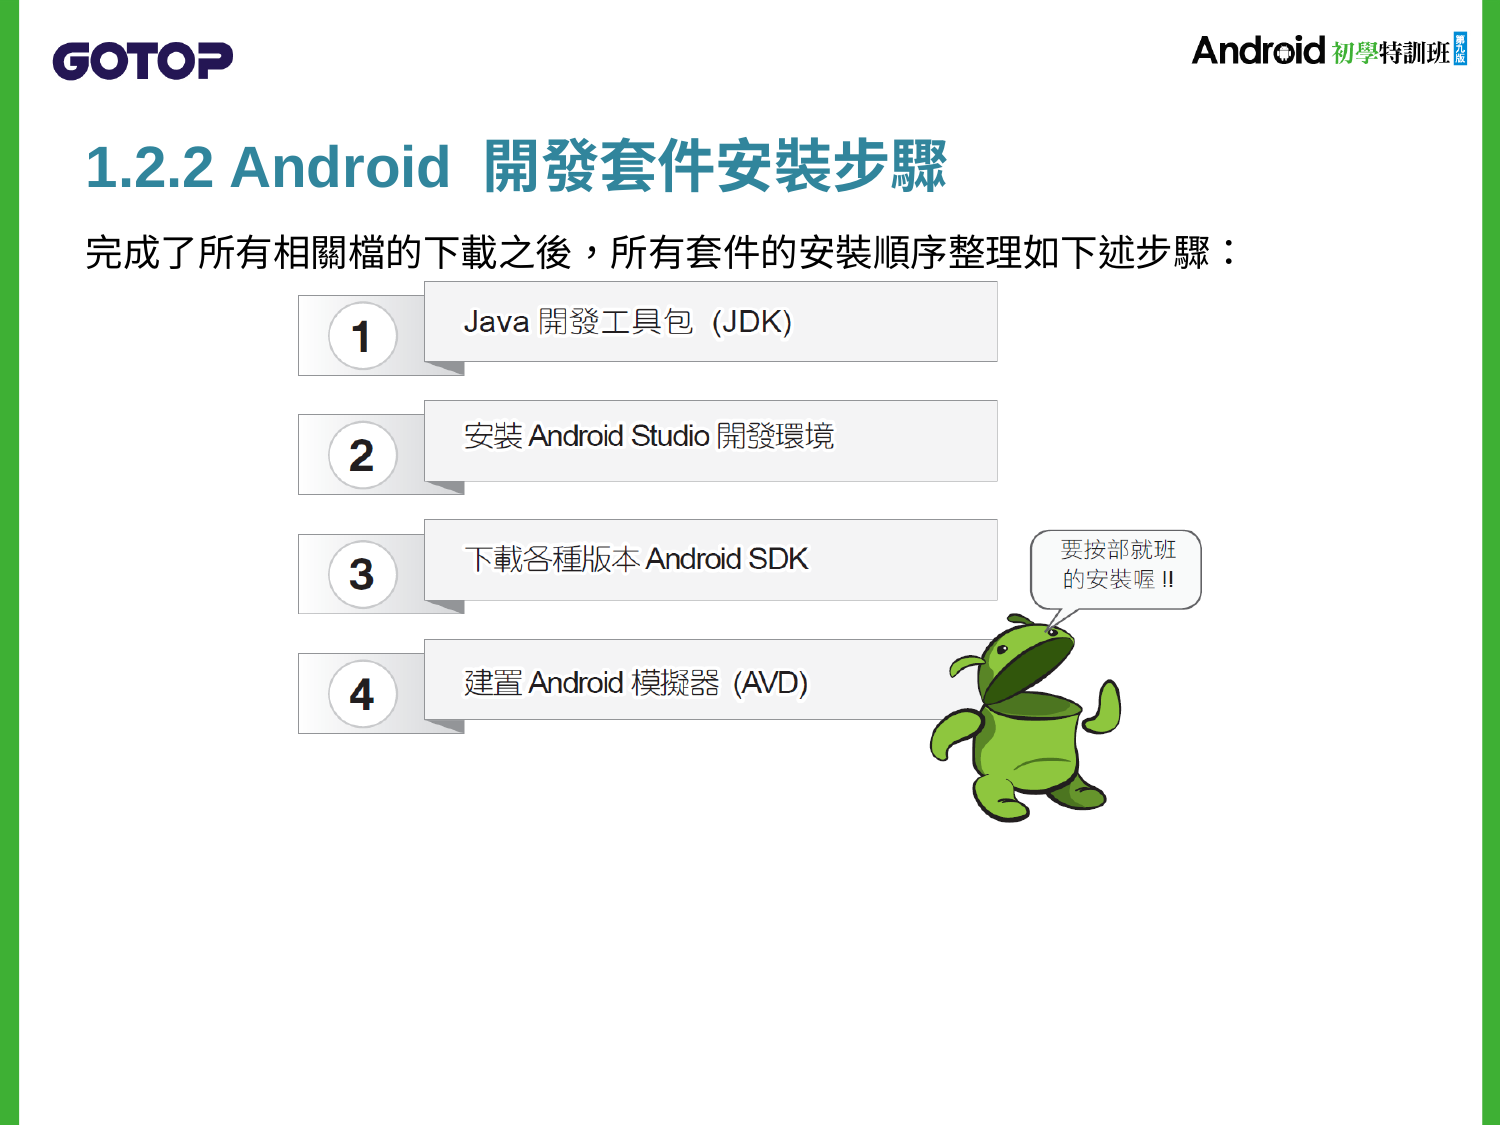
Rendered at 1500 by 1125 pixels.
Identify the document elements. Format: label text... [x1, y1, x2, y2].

list 1.2.2 Android 開發套件安裝步驟 完成了所有相關檔的下載之後，所有套件的安裝順序整理如下述步驟： [70, 121, 1430, 1067]
picture [0, 0, 1500, 1125]
